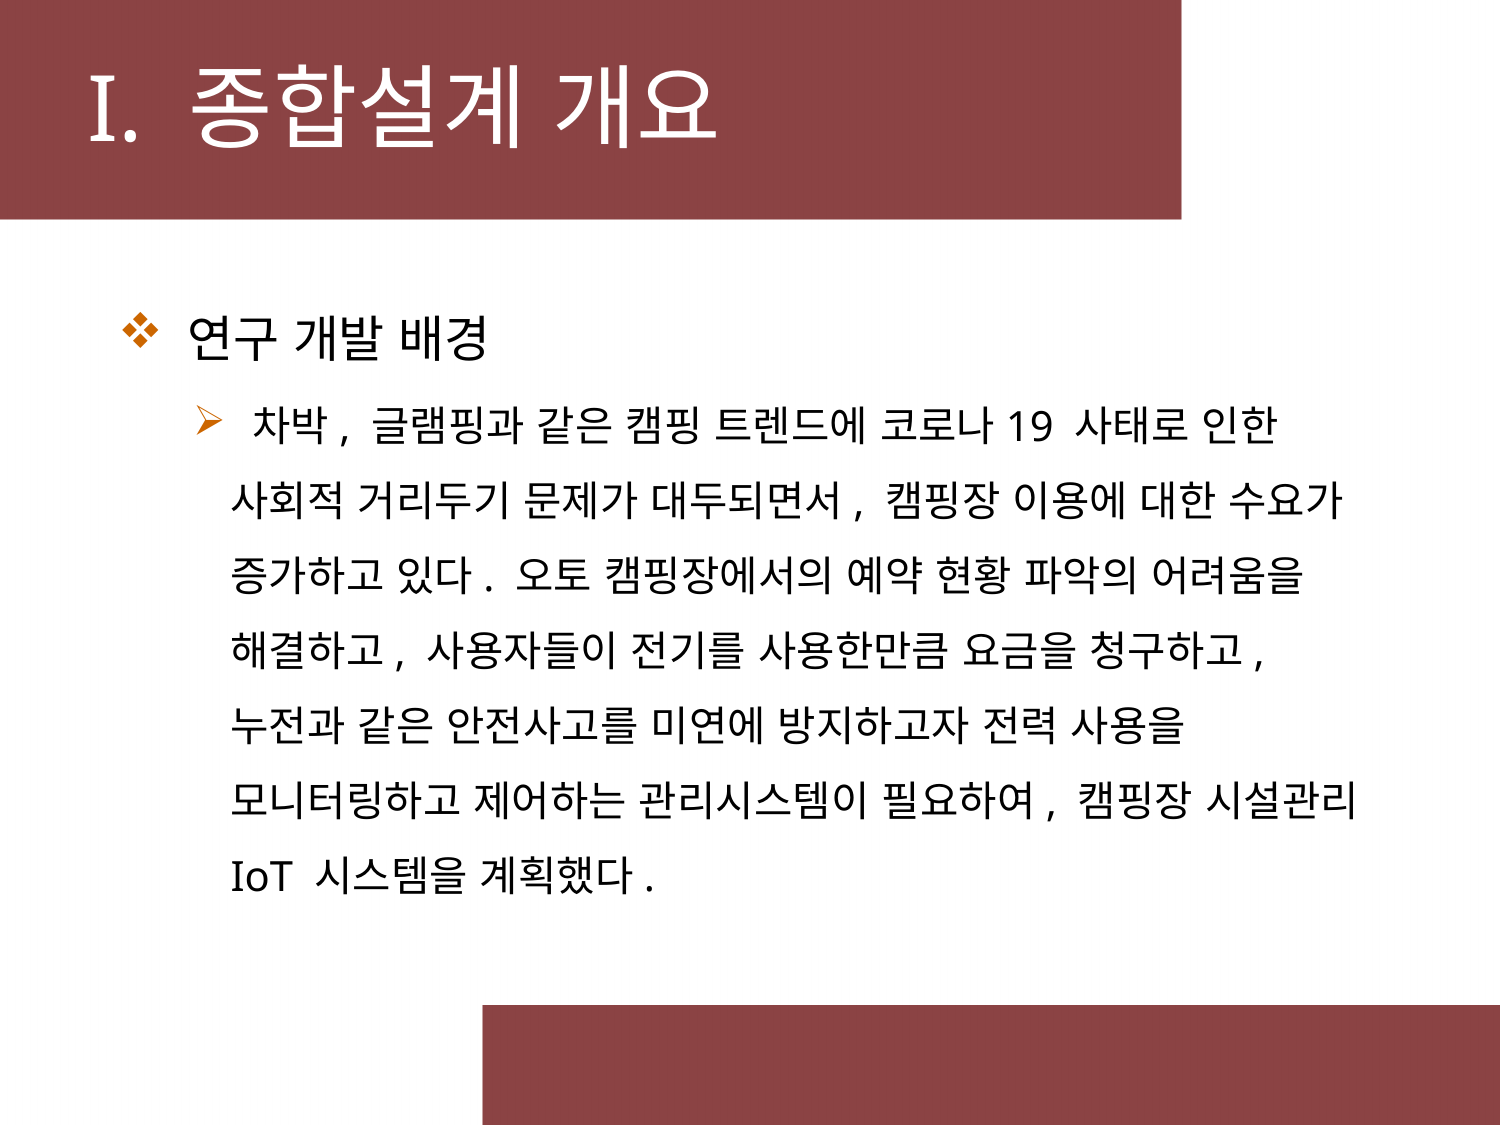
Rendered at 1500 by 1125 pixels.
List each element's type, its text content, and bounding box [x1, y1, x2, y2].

list 연구 개발 배경 차박, 글램핑과 같은 캠핑 트렌드에 코로나19 사태로 인한 사회적 거리두기 문제가 대두되면서, 캠핑장 이용에 대한 수요가 증가하고 있다. 오토 캠핑장에서의 예약 현황 파악의 어려움을 해결하고, 사용자들이 전기를 사용한만큼 요금을 청구하고, 누전과 같은 안전사고를 미연에 방지하고자 전력 사용을 모니터링하고 제어하는 관리시스템이 필요하여, 캠핑장 시설관리 IoT 시스템을 계획했다. [103, 299, 1397, 982]
title I. 종합설계 개요 [72, 30, 1277, 193]
picture [0, 0, 1500, 1125]
